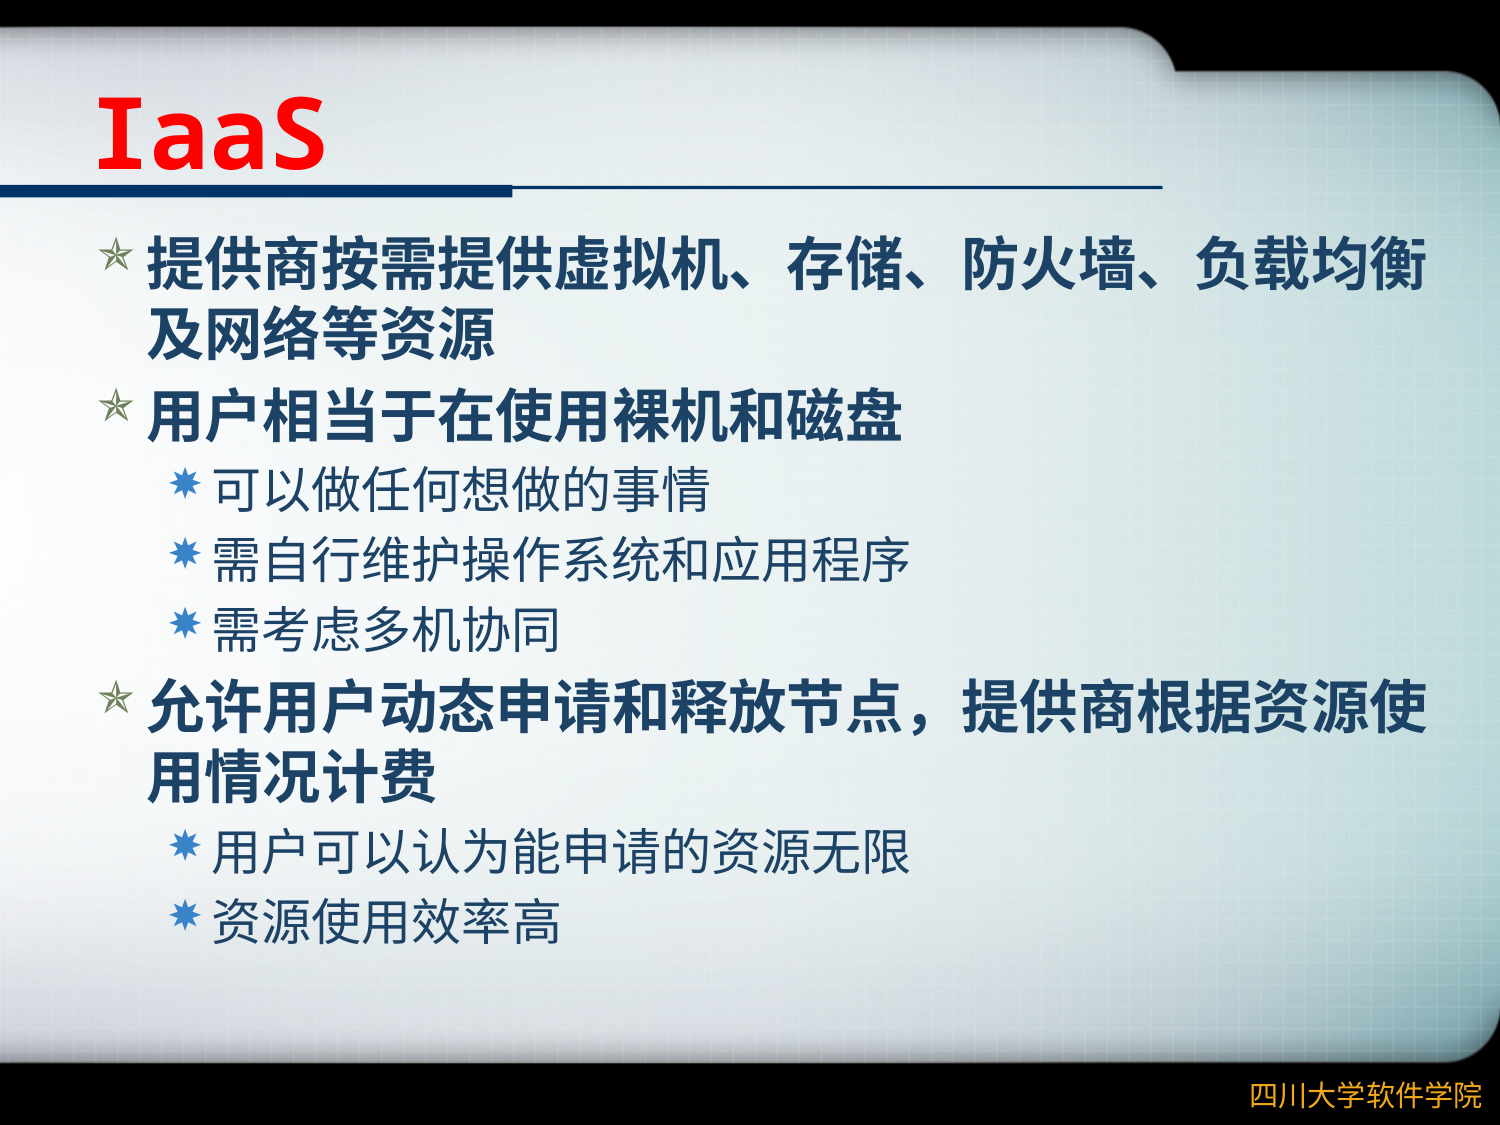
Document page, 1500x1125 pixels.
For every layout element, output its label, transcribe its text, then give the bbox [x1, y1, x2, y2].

title IaaS [75, 78, 1447, 180]
list 提供商按需提供虚拟机、存储、防火墙、负载均衡及网络等资源 用户相当于在使用裸机和磁盘 可以做任何想做的事情 需自行维护操作系统和应用程序 需考虑多机协同 允许用户动态申请和释放节点，提供商根据资源使用情况计费 用户可以认为能申请的资源无限 资源使用效率高 [75, 219, 1447, 1059]
picture [0, 0, 1500, 1125]
